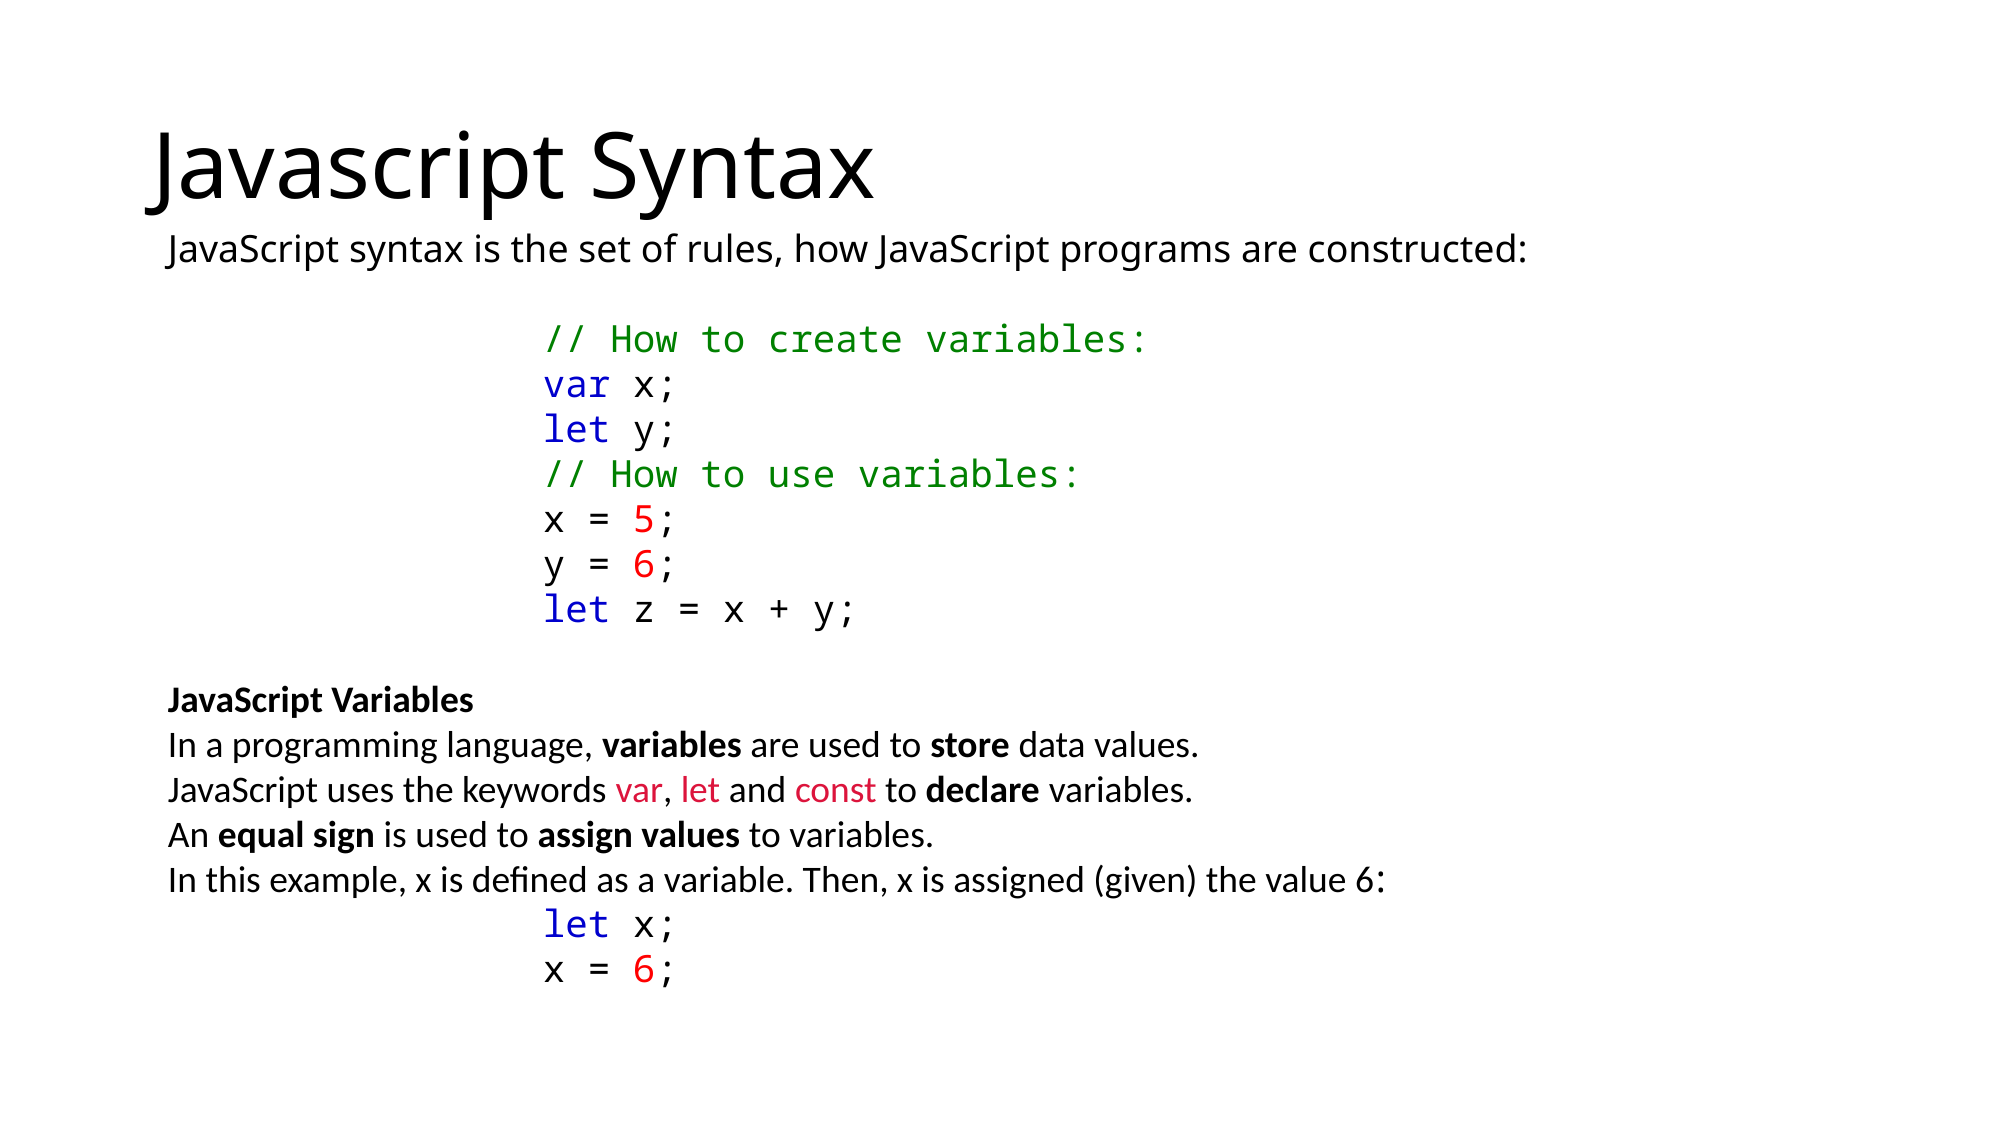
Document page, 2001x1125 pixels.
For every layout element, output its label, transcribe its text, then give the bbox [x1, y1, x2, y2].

text_box JavaScript syntax is the set of rules, how JavaScript programs are constructed: // How to create variables: var x; let y; // How to use variables: x = 5; y = 6; let z = x + y; JavaScript Variables In a programming language, variables are used to store data values. JavaScript uses the keywords var, let and const to declare variables. An equal sign is used to assign values to variables. In this example, x is defined as a variable. Then, x is assigned (given) the value 6: let x; x = 6; [153, 217, 1897, 1088]
title Javascript Syntax [137, 59, 1863, 278]
